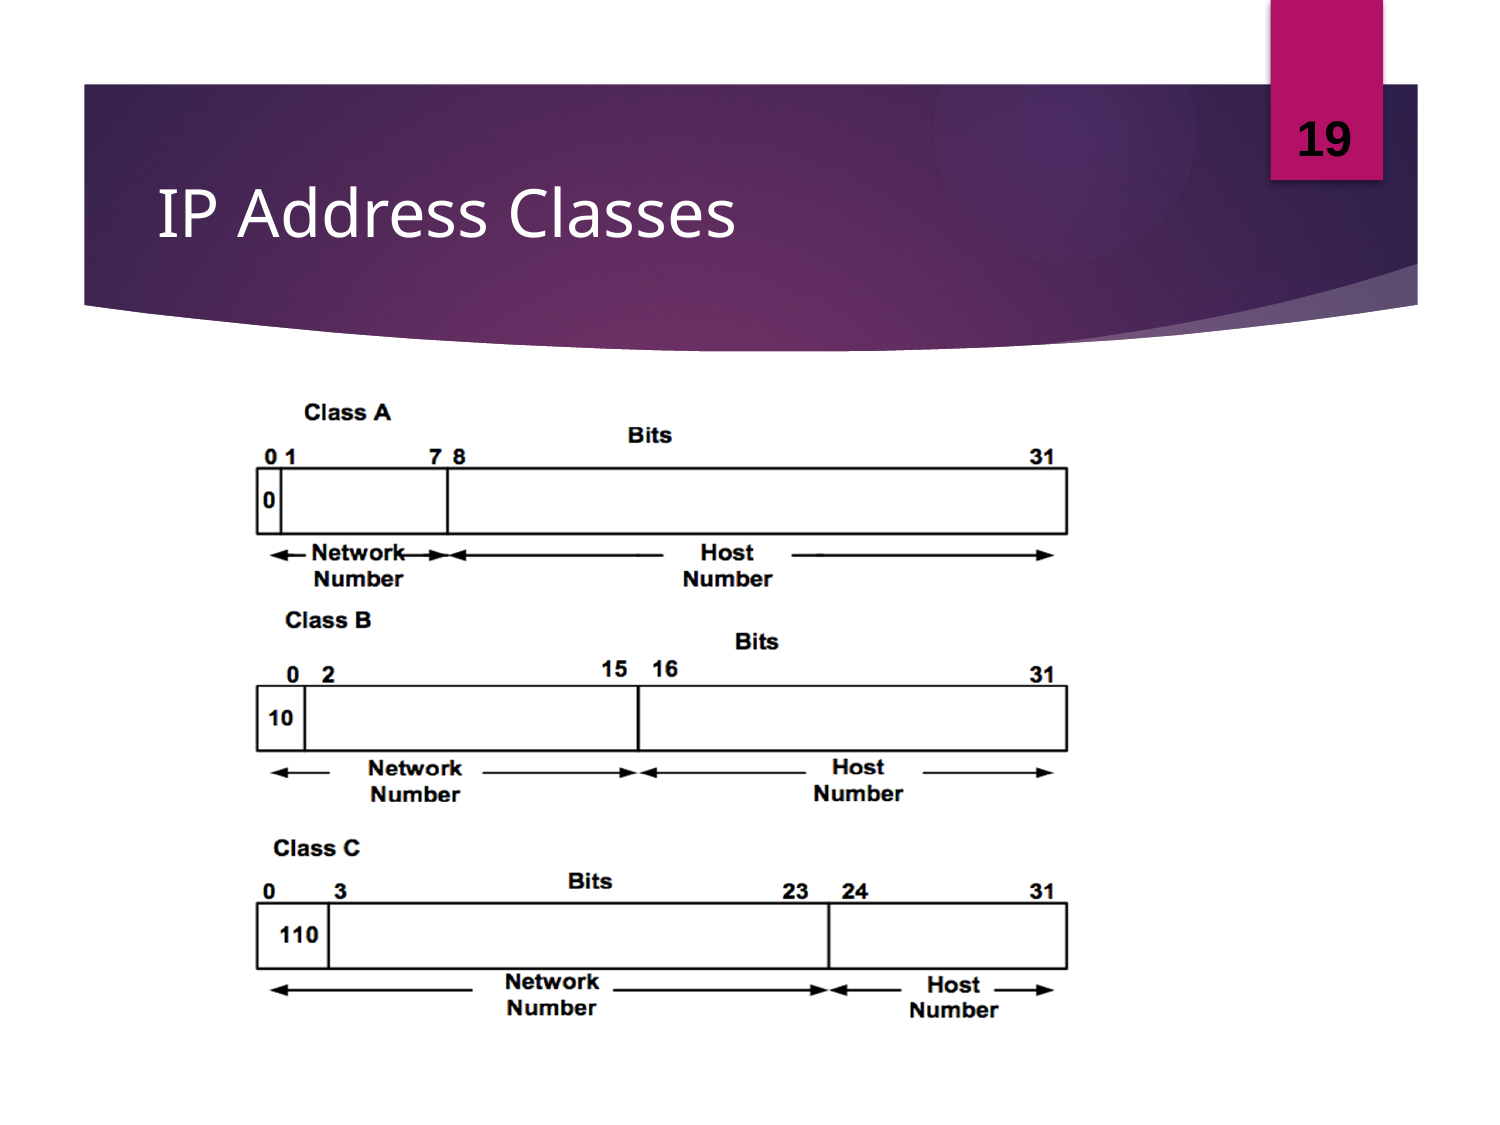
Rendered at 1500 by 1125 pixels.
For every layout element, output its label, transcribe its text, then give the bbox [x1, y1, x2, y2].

slide_number 19 [1259, 48, 1390, 175]
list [237, 399, 1088, 1033]
title IP Address Classes [142, 152, 1183, 269]
